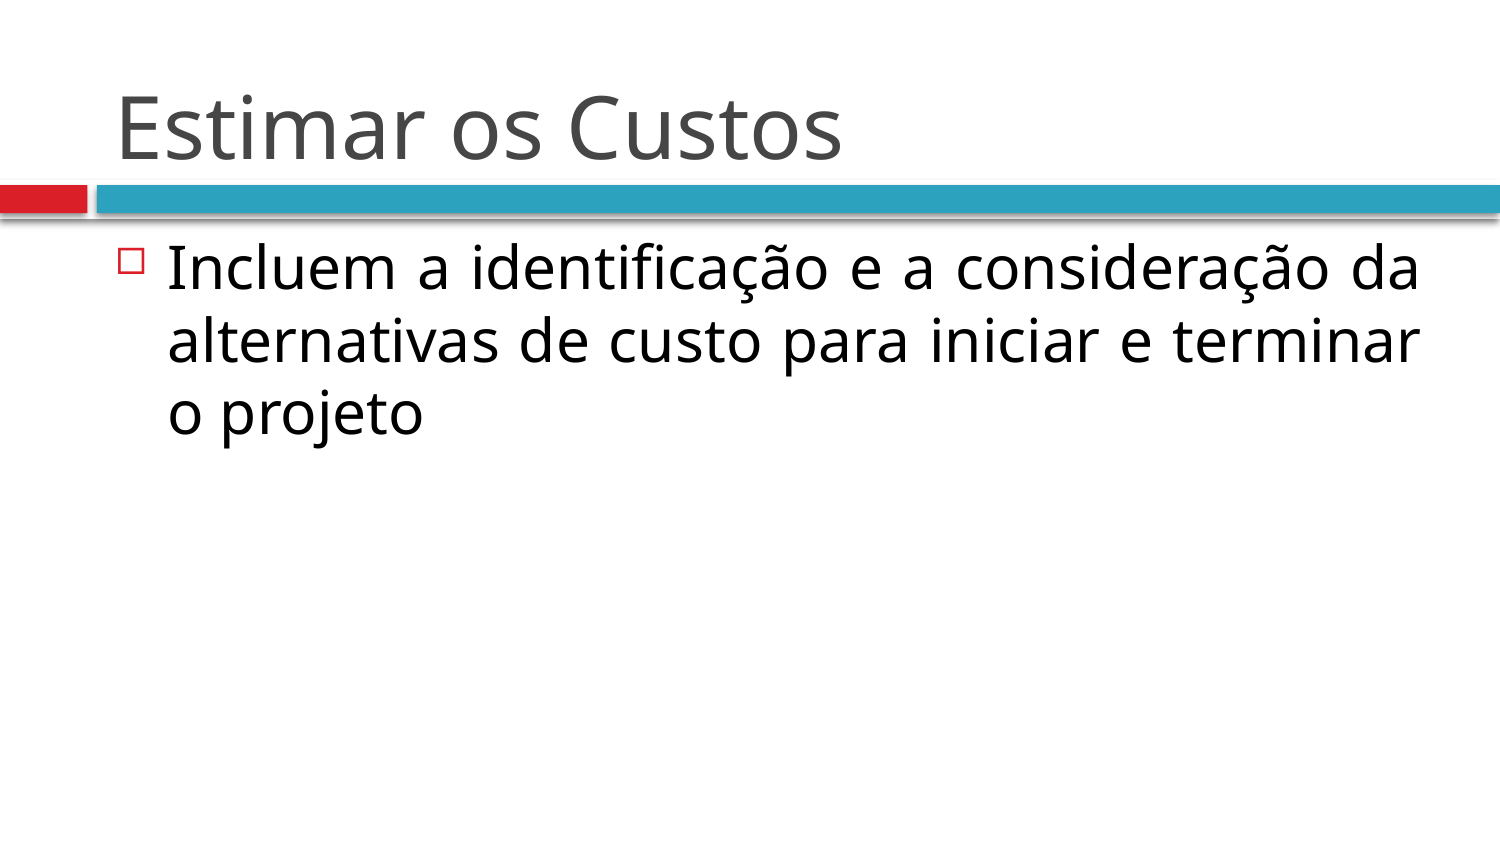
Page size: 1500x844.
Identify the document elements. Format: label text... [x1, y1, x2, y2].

title Estimar os Custos [99, 19, 1438, 185]
list Incluem a identificação e a consideração da alternativas de custo para iniciar e terminar o projeto [100, 221, 1438, 754]
